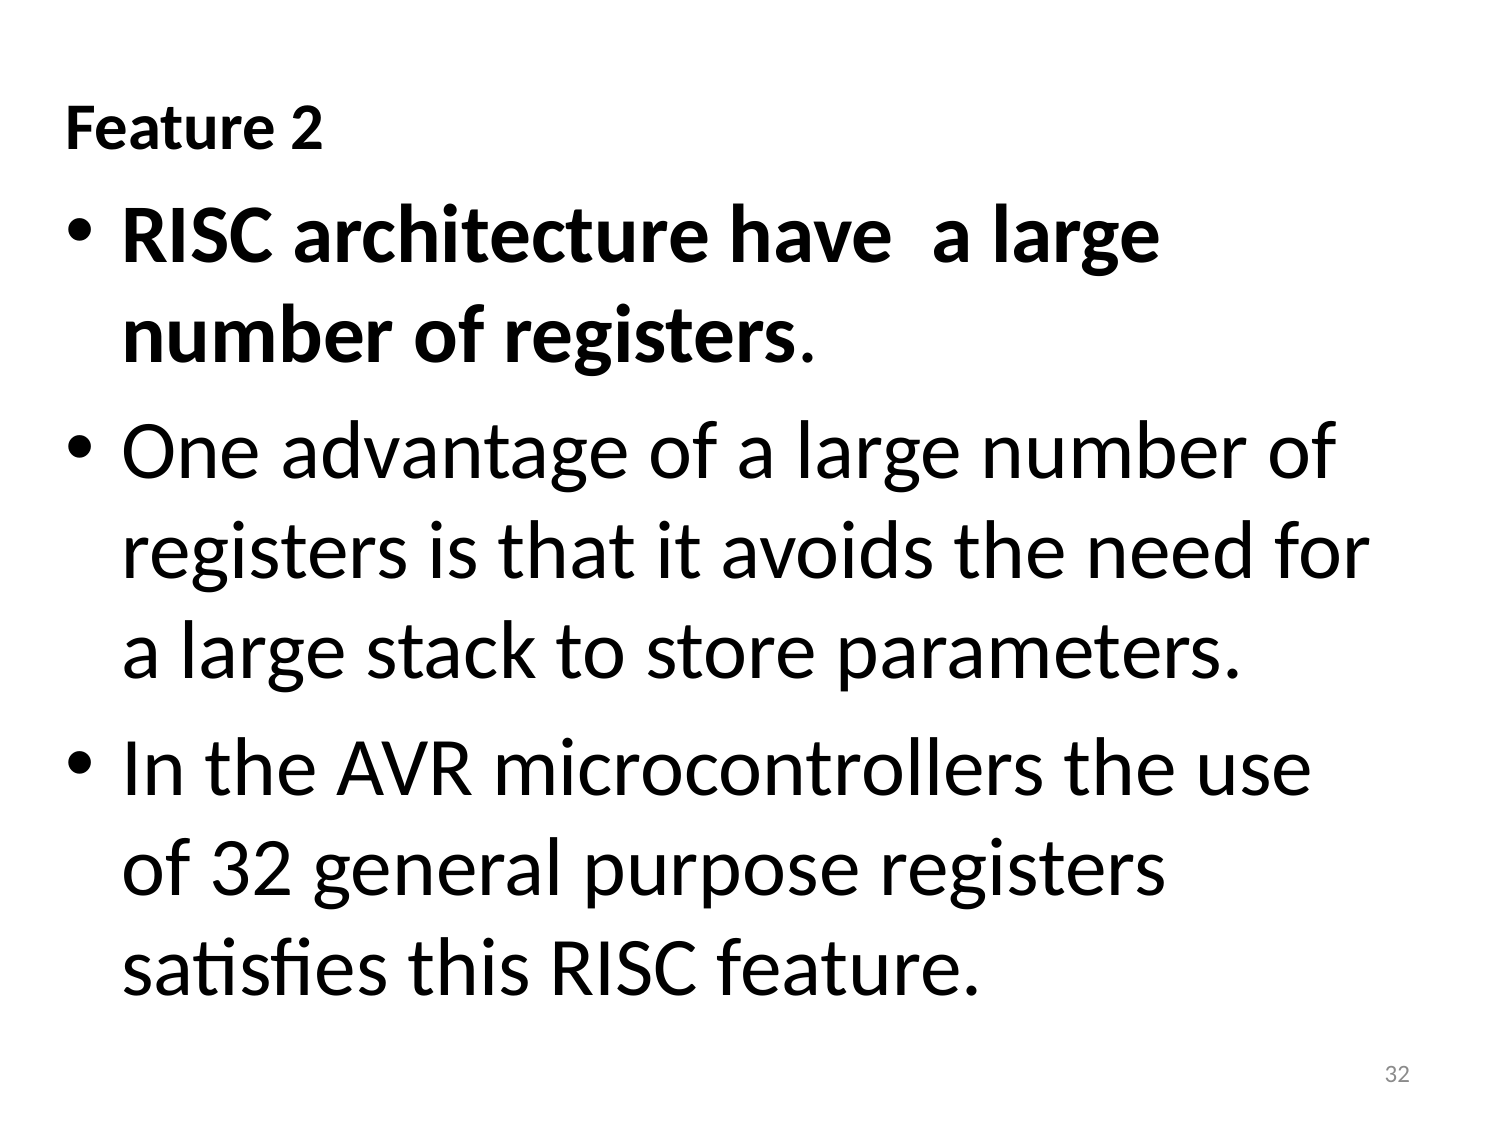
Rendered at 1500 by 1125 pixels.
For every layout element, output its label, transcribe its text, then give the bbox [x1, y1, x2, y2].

slide_number 32 [1074, 1042, 1425, 1103]
list Feature 2 RISC architecture have a large number of registers. One advantage of a large number of registers is that it avoids the need for a large stack to store parameters. In the AVR microcontrollers the use of 32 general purpose registers satisfies this RISC feature. [50, 75, 1400, 1075]
